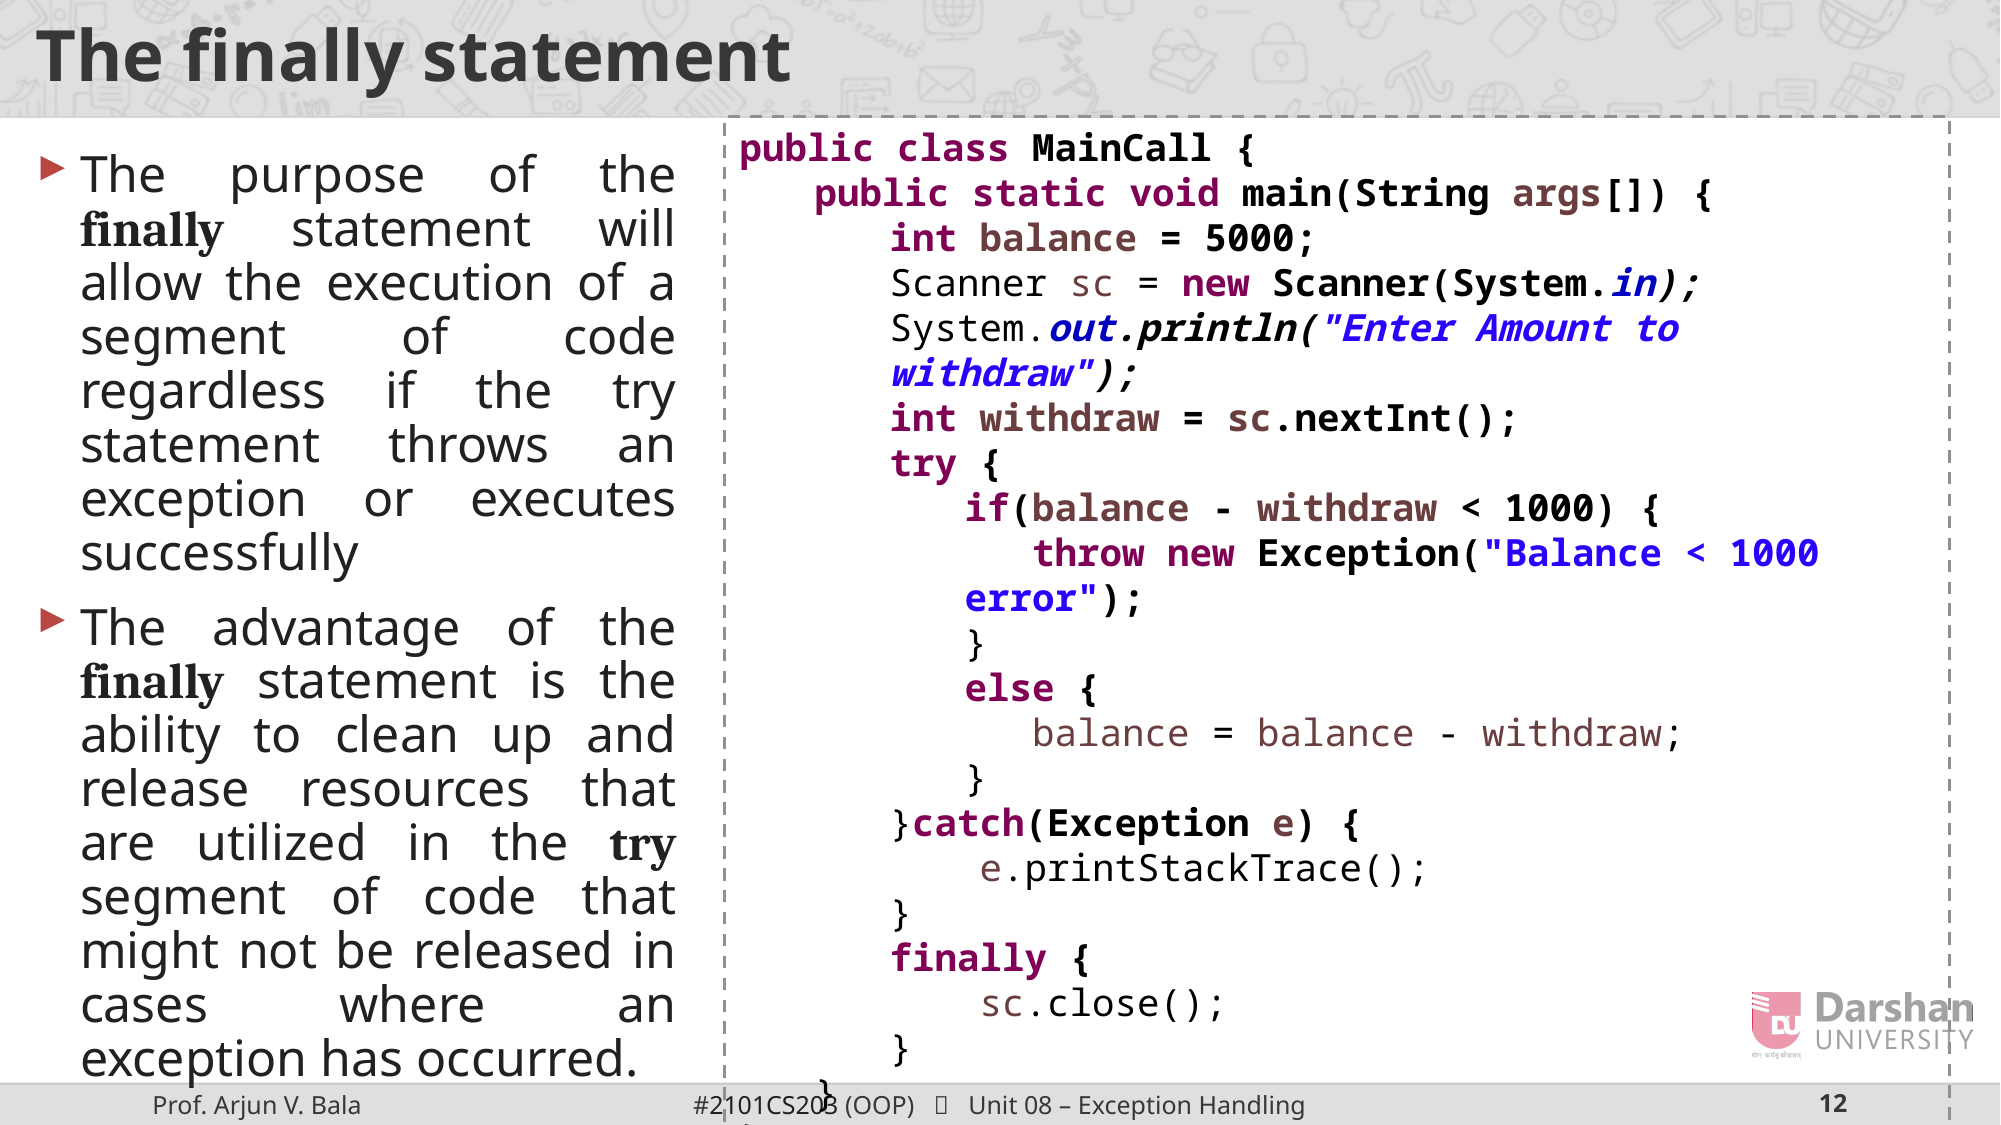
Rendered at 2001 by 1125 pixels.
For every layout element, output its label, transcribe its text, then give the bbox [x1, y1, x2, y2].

list The purpose of the finally statement will allow the execution of a segment of code regardless if the try statement throws an exception or executes successfully The advantage of the finally statement is the ability to clean up and release resources that are utilized in the try segment of code that might not be released in cases where an exception has occurred. [21, 141, 692, 1059]
text_box public class MainCall { public static void main(String args[]) { int balance = 5000; Scanner sc = new Scanner(System.in); System.out.println("Enter Amount to withdraw"); int withdraw = sc.nextInt(); try { if(balance - withdraw < 1000) { throw new Exception("Balance < 1000 error"); } else { balance = balance - withdraw; } }catch(Exception e) { e.printStackTrace(); } finally { sc.close(); } } } [724, 116, 1950, 1125]
title The finally statement [0, 0, 2000, 117]
